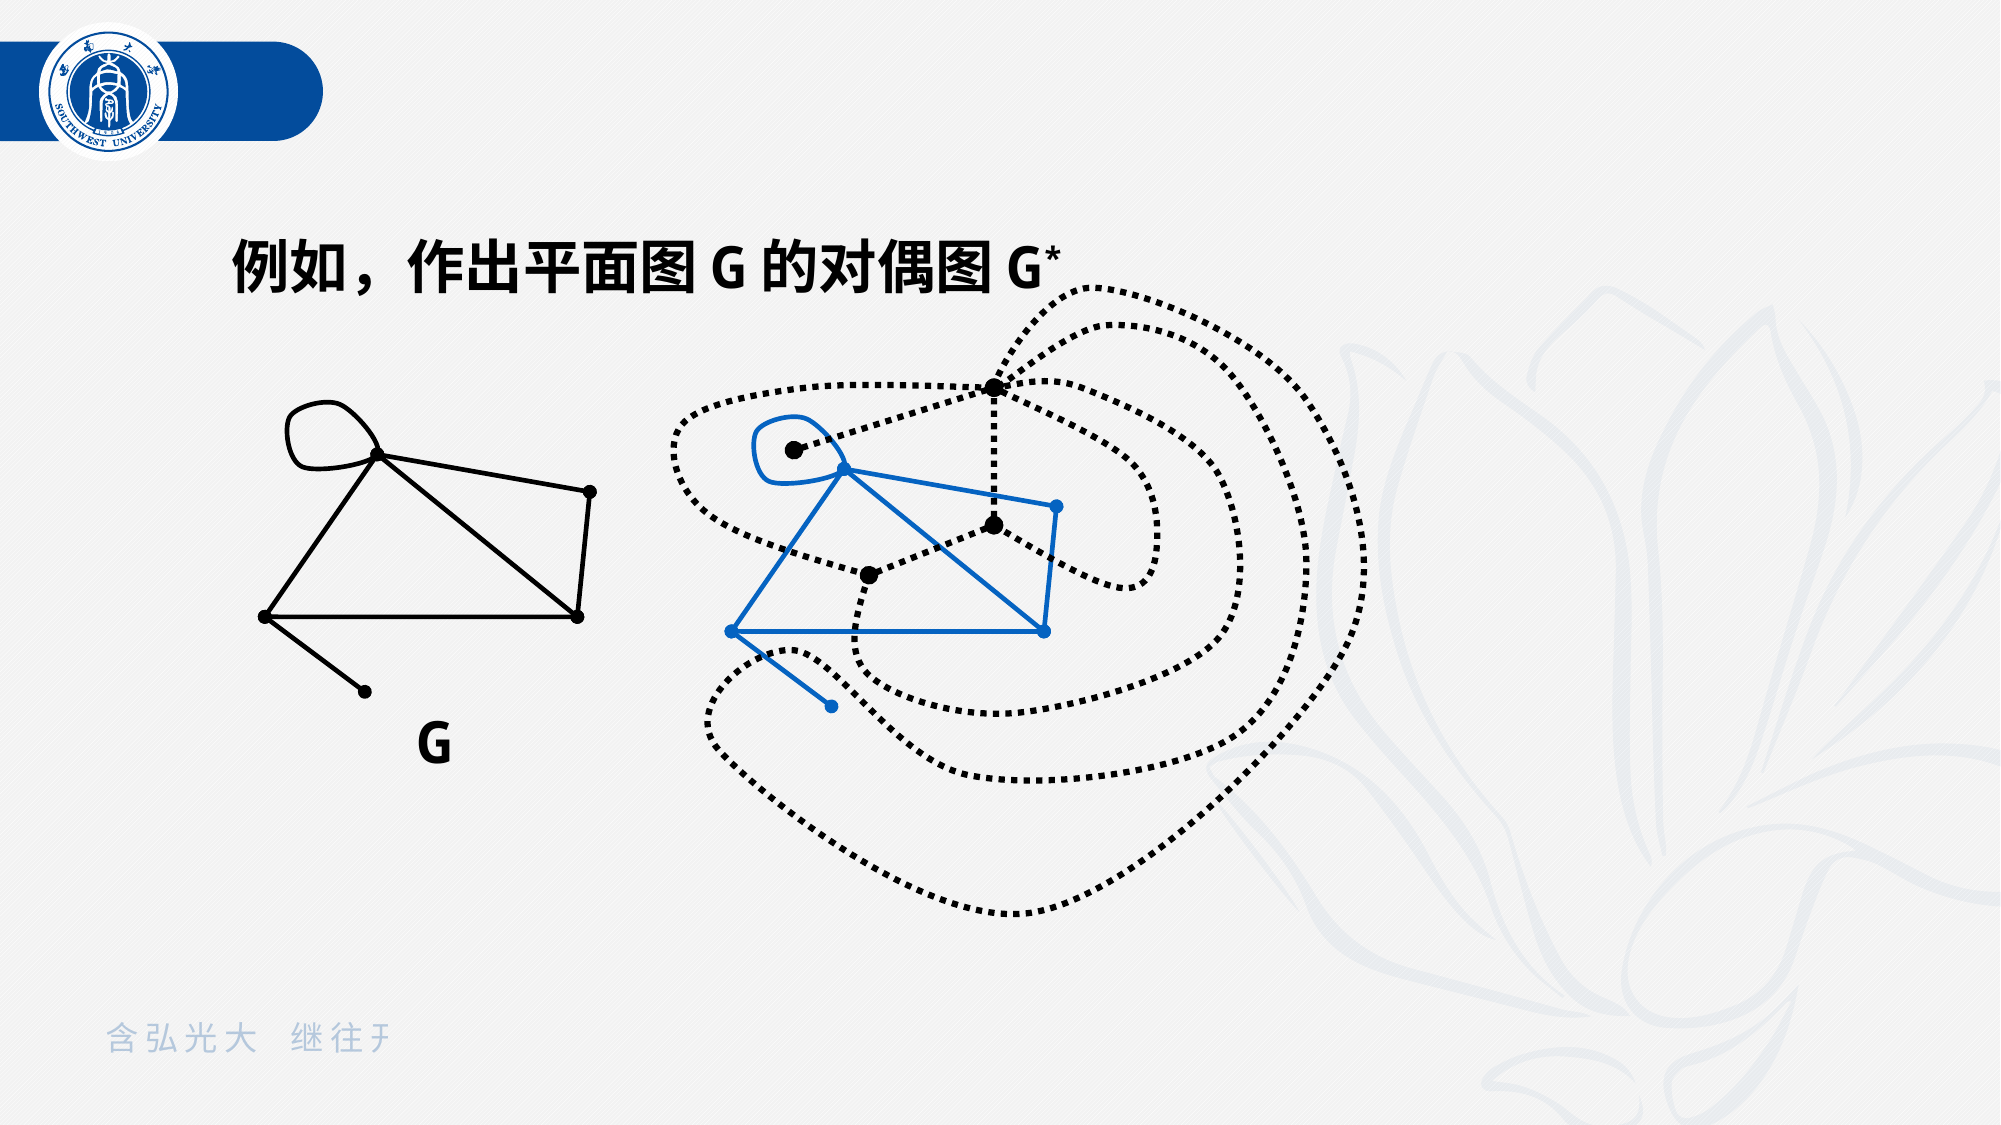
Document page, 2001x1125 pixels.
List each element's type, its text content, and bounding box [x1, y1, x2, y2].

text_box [264, 398, 590, 785]
text_box 例如，作出平面图G的对偶图G* [189, 223, 1503, 308]
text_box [664, 285, 1390, 930]
